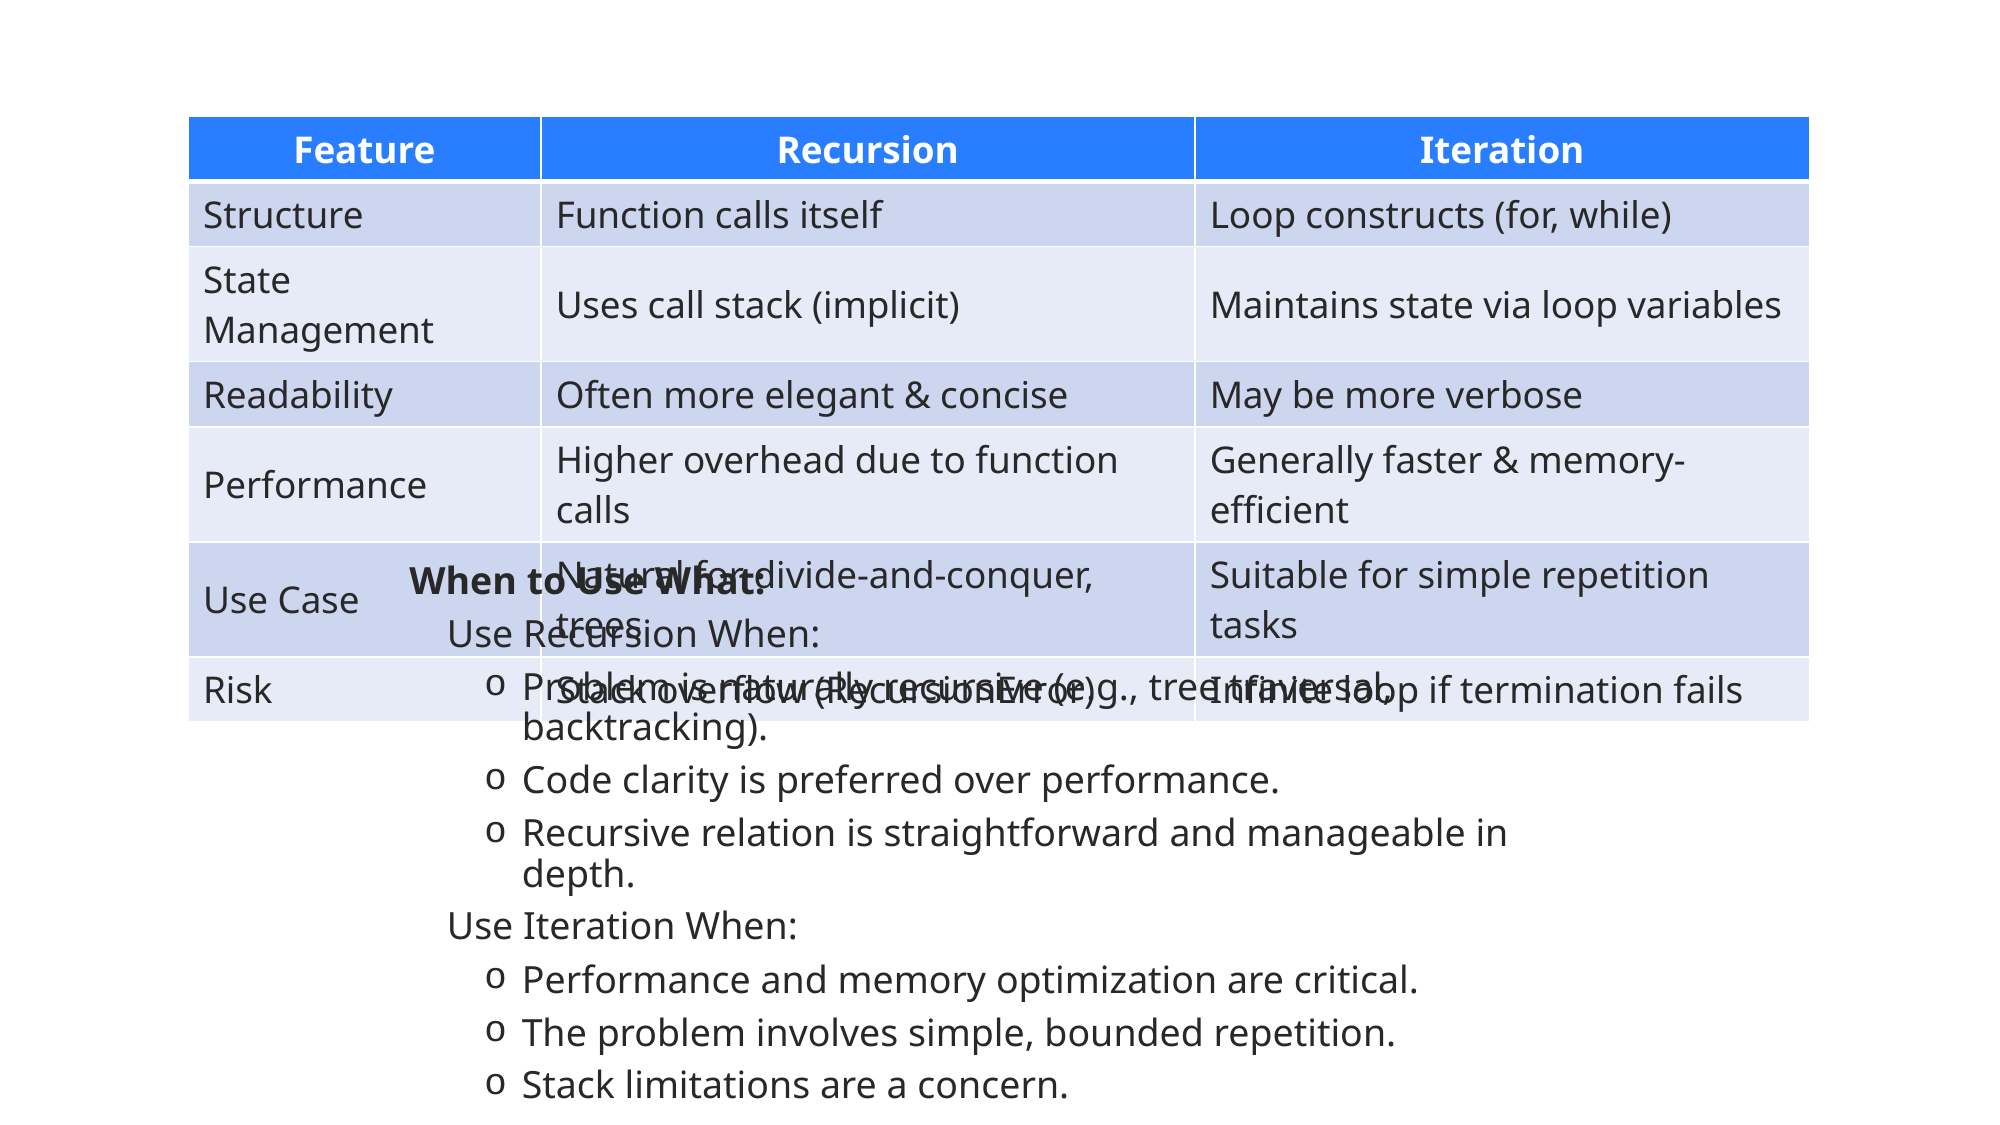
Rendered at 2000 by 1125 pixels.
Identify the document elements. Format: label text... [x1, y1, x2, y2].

table_cell Risk [189, 658, 379, 721]
table_header Iteration [1196, 117, 1809, 179]
text_box When to Use What: Use Recursion When: Problem is naturally recursive (e.g., tree traversal, backtracking). Code clarity is preferred over performance. Recursive relation is straightforward and manageable in depth. Use Iteration When: Performance and memory optimization are critical. The problem involves simple, bounded repetition. Stack limitations are a concern. [379, 537, 1620, 1125]
table_cell Maintains state via loop variables [1196, 247, 1809, 361]
table_cell Often more elegant & concise [542, 362, 1194, 426]
table_cell Readability [189, 362, 540, 426]
table_cell Higher overhead due to function calls [542, 428, 1194, 537]
table_cell Infinite loop if termination fails [1620, 658, 1809, 721]
table_cell Structure [189, 184, 540, 246]
table_cell Function calls itself [542, 184, 1194, 246]
table_cell Use Case [189, 543, 379, 656]
table_cell Generally faster & memory-efficient [1196, 428, 1809, 541]
table_cell Performance [189, 428, 540, 541]
table_header Recursion [542, 117, 1194, 179]
table_header Feature [189, 117, 540, 179]
table_cell Loop constructs (for, while) [1196, 184, 1809, 246]
table_cell Suitable for simple repetition tasks [1620, 543, 1809, 656]
table_cell State Management [189, 247, 540, 361]
table_cell Uses call stack (implicit) [542, 247, 1194, 361]
table_cell May be more verbose [1196, 362, 1809, 426]
